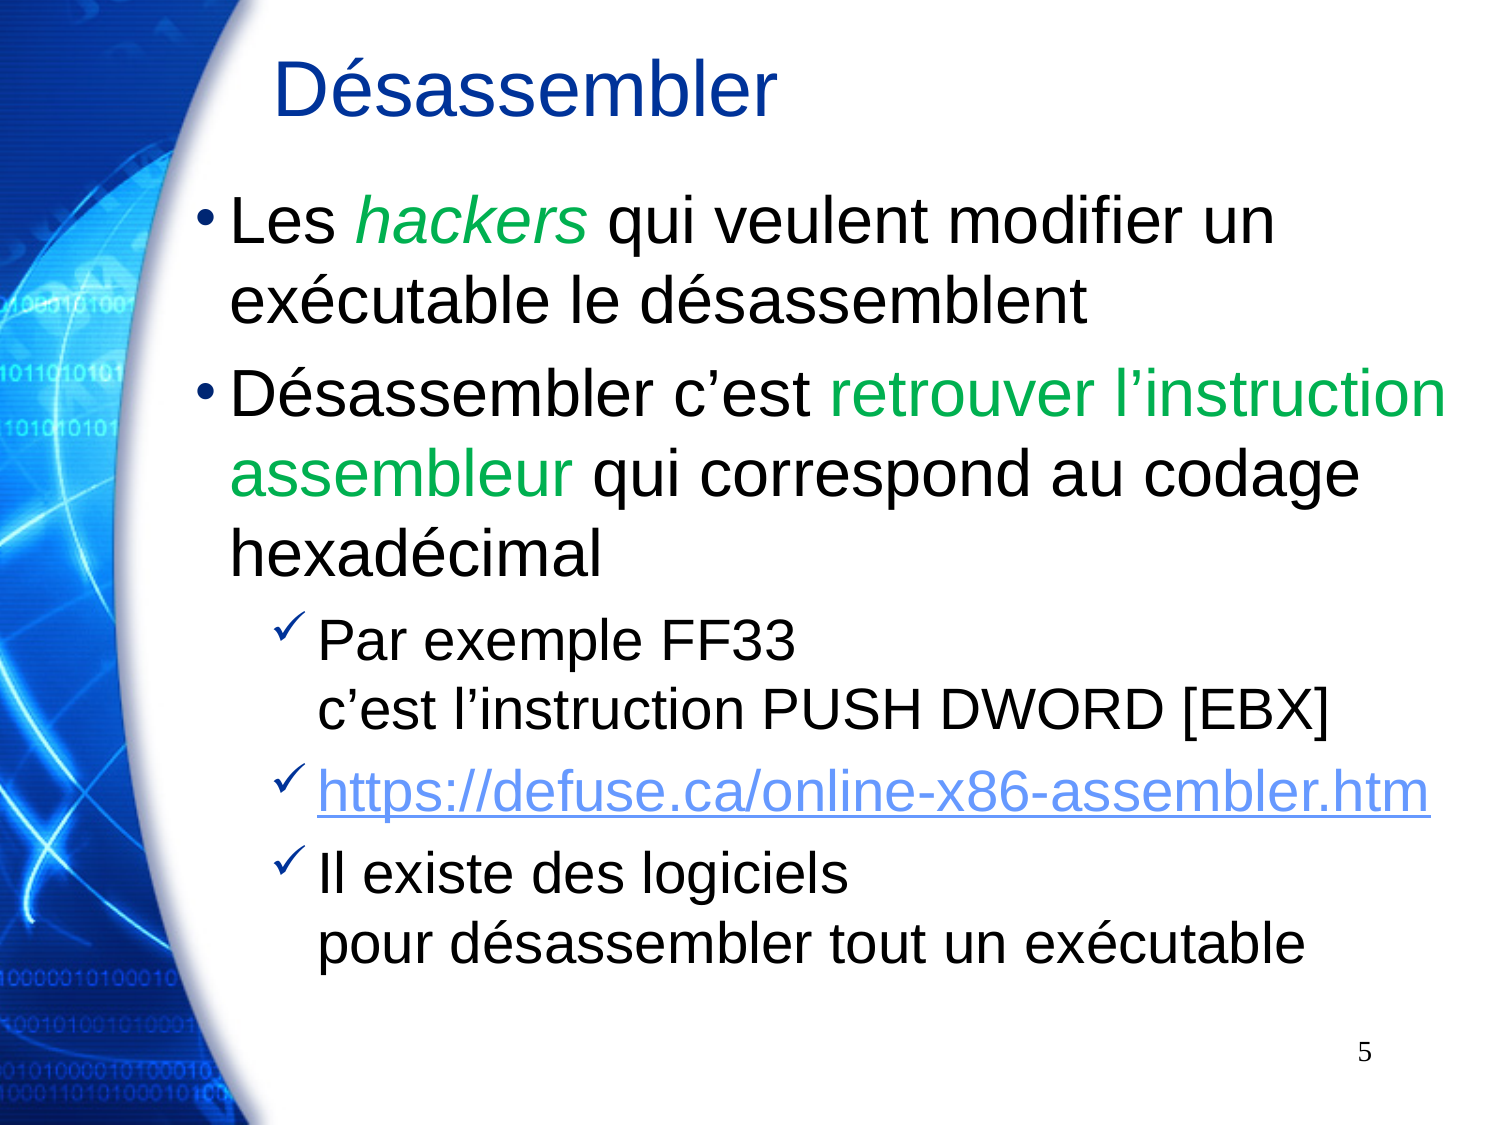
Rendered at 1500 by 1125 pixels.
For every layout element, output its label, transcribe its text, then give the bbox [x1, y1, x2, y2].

list Les hackers qui veulent modifier un exécutable le désassemblent Désassembler c’est retrouver l’instruction assembleur qui correspond au codage hexadécimal Par exemple FF33 c’est l’instruction PUSH DWORD [EBX] https://defuse.ca/online-x86-assembler.htm Il existe des logiciels pour désassembler tout un exécutable [179, 169, 1500, 1114]
title Désassembler [257, 11, 1500, 159]
slide_number 5 [1074, 1024, 1388, 1101]
picture [0, 0, 1500, 1125]
